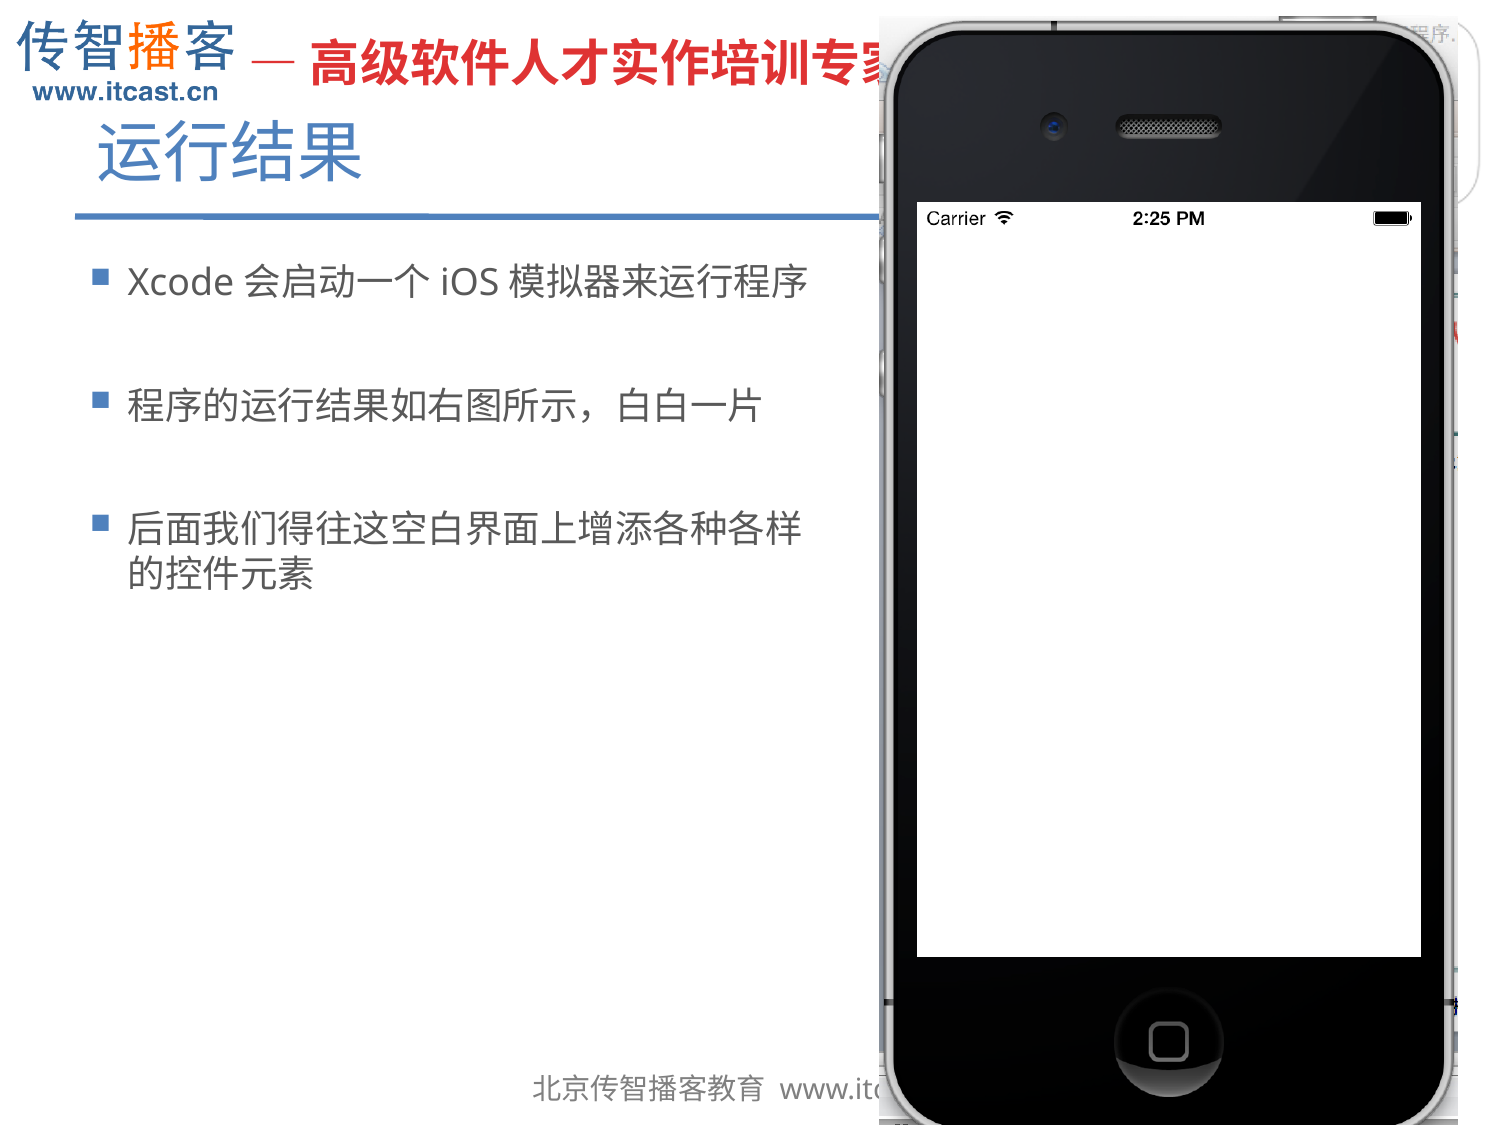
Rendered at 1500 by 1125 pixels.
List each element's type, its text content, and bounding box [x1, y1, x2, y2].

list Xcode会启动一个iOS模拟器来运行程序 程序的运行结果如右图所示，白白一片 后面我们得往这空白界面上增添各种各样的控件元素 [75, 250, 843, 611]
picture [16, 19, 234, 101]
picture [879, 0, 1497, 1125]
title 运行结果 [81, 102, 872, 238]
